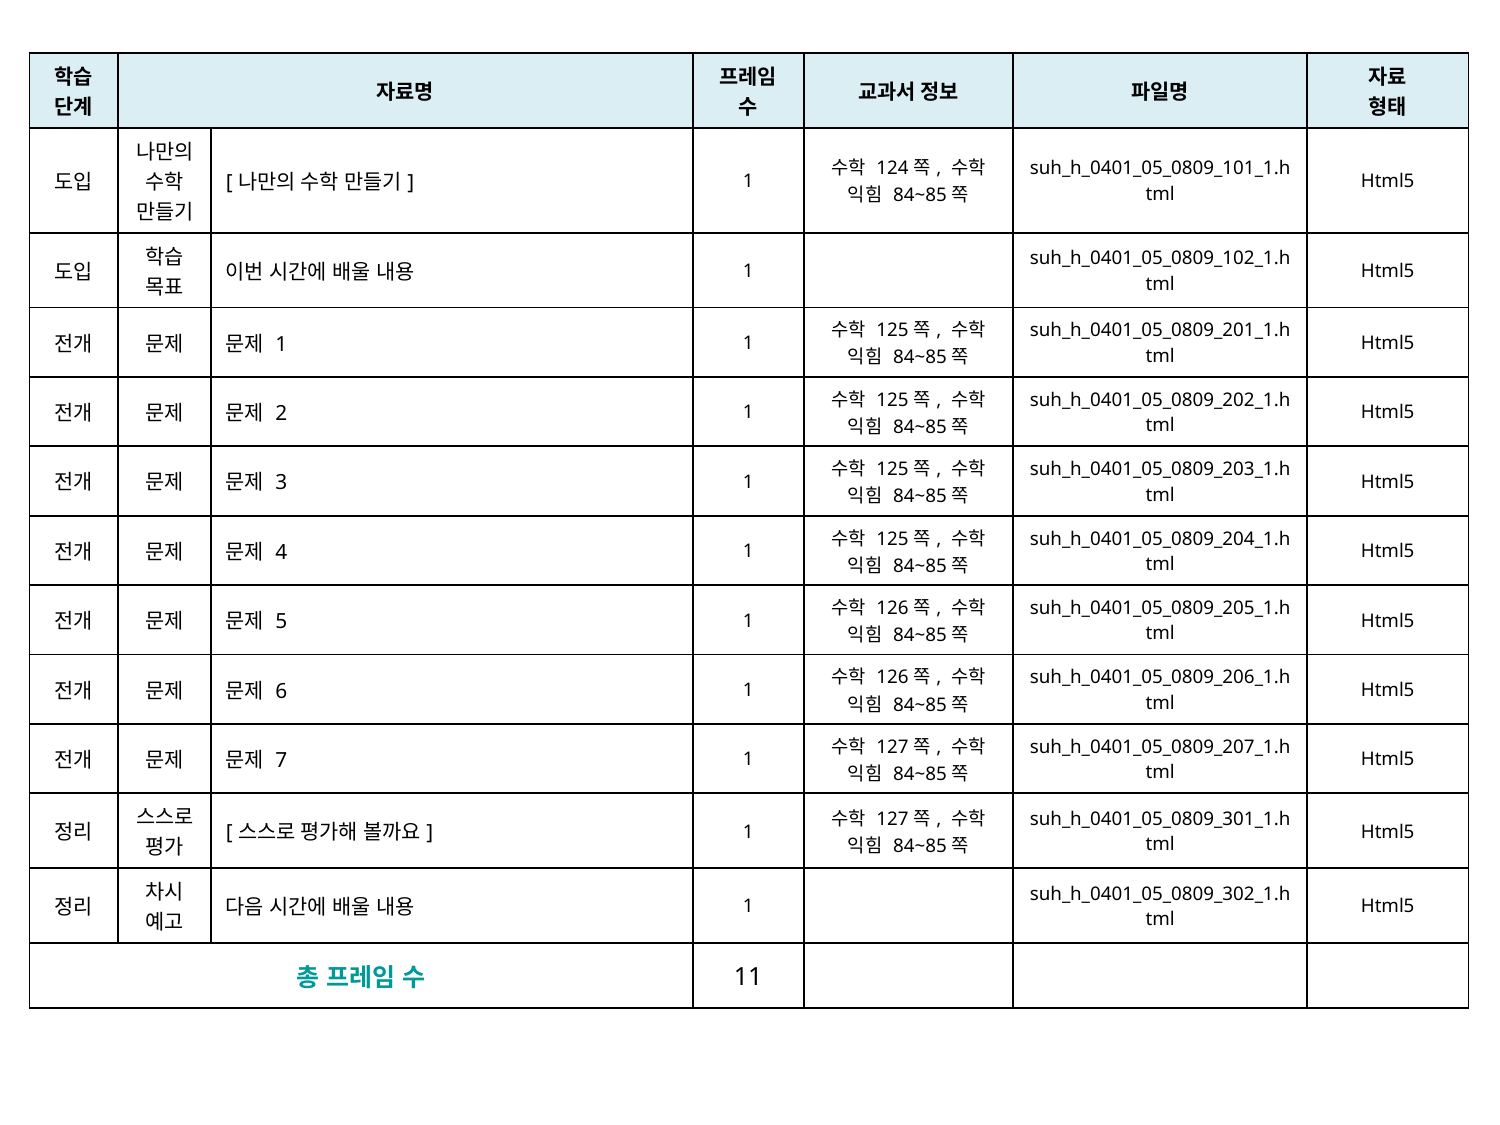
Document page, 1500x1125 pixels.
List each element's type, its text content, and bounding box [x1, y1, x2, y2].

table_cell 전개 [30, 586, 117, 654]
table_cell 나만의 수학 만들기 [119, 129, 210, 232]
table_cell Html5 [1308, 869, 1468, 942]
table_cell suh_h_0401_05_0809_102_1.html [1014, 234, 1306, 307]
table_cell 1 [694, 869, 803, 942]
table_cell [나만의 수학 만들기] [212, 129, 692, 232]
table_cell 전개 [30, 447, 117, 515]
table_cell 1 [694, 517, 803, 584]
table_cell 수학 126쪽, 수학 익힘 84~85쪽 [805, 586, 1012, 654]
table_cell Html5 [1308, 308, 1468, 376]
table_cell 정리 [30, 869, 117, 942]
table_cell 1 [694, 586, 803, 654]
table_cell suh_h_0401_05_0809_201_1.html [1014, 308, 1306, 376]
table_cell 문제 [119, 517, 210, 584]
table_cell 도입 [30, 129, 117, 232]
table_cell 수학 126쪽, 수학 익힘 84~85쪽 [805, 655, 1012, 723]
table_cell 문제 2 [212, 378, 692, 445]
table_cell Html5 [1308, 129, 1468, 232]
table_cell 수학 125쪽, 수학 익힘 84~85쪽 [805, 517, 1012, 584]
table_cell 다음 시간에 배울 내용 [212, 869, 692, 942]
table_cell suh_h_0401_05_0809_301_1.html [1014, 794, 1306, 867]
table_cell suh_h_0401_05_0809_206_1.html [1014, 655, 1306, 723]
table_cell 문제 [119, 308, 210, 376]
table_header 자료명 [119, 54, 692, 127]
table_cell 문제 [119, 586, 210, 654]
table_cell Html5 [1308, 725, 1468, 792]
table_cell 전개 [30, 308, 117, 376]
table_cell 문제 4 [212, 517, 692, 584]
table_cell 수학 127쪽, 수학 익힘 84~85쪽 [805, 725, 1012, 792]
table_cell 전개 [30, 378, 117, 445]
table_cell Html5 [1308, 378, 1468, 445]
table_cell 문제 3 [212, 447, 692, 515]
table_cell Html5 [1308, 447, 1468, 515]
table_cell Html5 [1308, 586, 1468, 654]
table_cell 수학 127쪽, 수학 익힘 84~85쪽 [805, 794, 1012, 867]
table_cell 전개 [30, 725, 117, 792]
table_cell [스스로 평가해 볼까요] [212, 794, 692, 867]
table_cell suh_h_0401_05_0809_204_1.html [1014, 517, 1306, 584]
table_cell 정리 [30, 794, 117, 867]
table_cell [1308, 944, 1468, 1007]
table_cell 문제 [119, 447, 210, 515]
table_cell 차시 예고 [119, 869, 210, 942]
table_cell 1 [694, 378, 803, 445]
table_cell 문제 7 [212, 725, 692, 792]
table_cell [805, 944, 1012, 1007]
table_cell 전개 [30, 655, 117, 723]
table_header 프레임 수 [694, 54, 803, 127]
table_cell 1 [694, 725, 803, 792]
table_cell 문제 6 [212, 655, 692, 723]
table_cell suh_h_0401_05_0809_302_1.html [1014, 869, 1306, 942]
table_cell 1 [694, 655, 803, 723]
table_cell 문제 [119, 378, 210, 445]
table_header 자료 형태 [1308, 54, 1468, 127]
table_cell [805, 869, 1012, 942]
table_cell Html5 [1308, 794, 1468, 867]
table_cell suh_h_0401_05_0809_203_1.html [1014, 447, 1306, 515]
table_cell 학습 목표 [119, 234, 210, 307]
table_cell Html5 [1308, 655, 1468, 723]
table_cell 문제 1 [212, 308, 692, 376]
table_cell 1 [694, 447, 803, 515]
table_cell 1 [694, 308, 803, 376]
table_cell 11 [694, 944, 803, 1007]
table_cell 수학 124쪽, 수학 익힘 84~85쪽 [805, 129, 1012, 232]
table_cell Html5 [1308, 517, 1468, 584]
table_cell 문제 [119, 655, 210, 723]
table_cell 문제 [119, 725, 210, 792]
table_cell suh_h_0401_05_0809_205_1.html [1014, 586, 1306, 654]
table_cell suh_h_0401_05_0809_202_1.html [1014, 378, 1306, 445]
table_cell 수학 125쪽, 수학 익힘 84~85쪽 [805, 447, 1012, 515]
table_cell 이번 시간에 배울 내용 [212, 234, 692, 307]
table_cell 총 프레임 수 [30, 944, 692, 1007]
table_cell 수학 125쪽, 수학 익힘 84~85쪽 [805, 308, 1012, 376]
table_header 학습 단계 [30, 54, 117, 127]
table_cell suh_h_0401_05_0809_207_1.html [1014, 725, 1306, 792]
table_cell suh_h_0401_05_0809_101_1.html [1014, 129, 1306, 232]
table_cell [1014, 944, 1306, 1007]
table_cell 스스로 평가 [119, 794, 210, 867]
table_cell 1 [694, 129, 803, 232]
table_header 파일명 [1014, 54, 1306, 127]
table_cell 수학 125쪽, 수학 익힘 84~85쪽 [805, 378, 1012, 445]
table_cell 도입 [30, 234, 117, 307]
table_cell 1 [694, 234, 803, 307]
table_header 교과서 정보 [805, 54, 1012, 127]
table_cell [805, 234, 1012, 307]
table_cell 문제 5 [212, 586, 692, 654]
table_cell 전개 [30, 517, 117, 584]
table_cell Html5 [1308, 234, 1468, 307]
table_cell 1 [694, 794, 803, 867]
